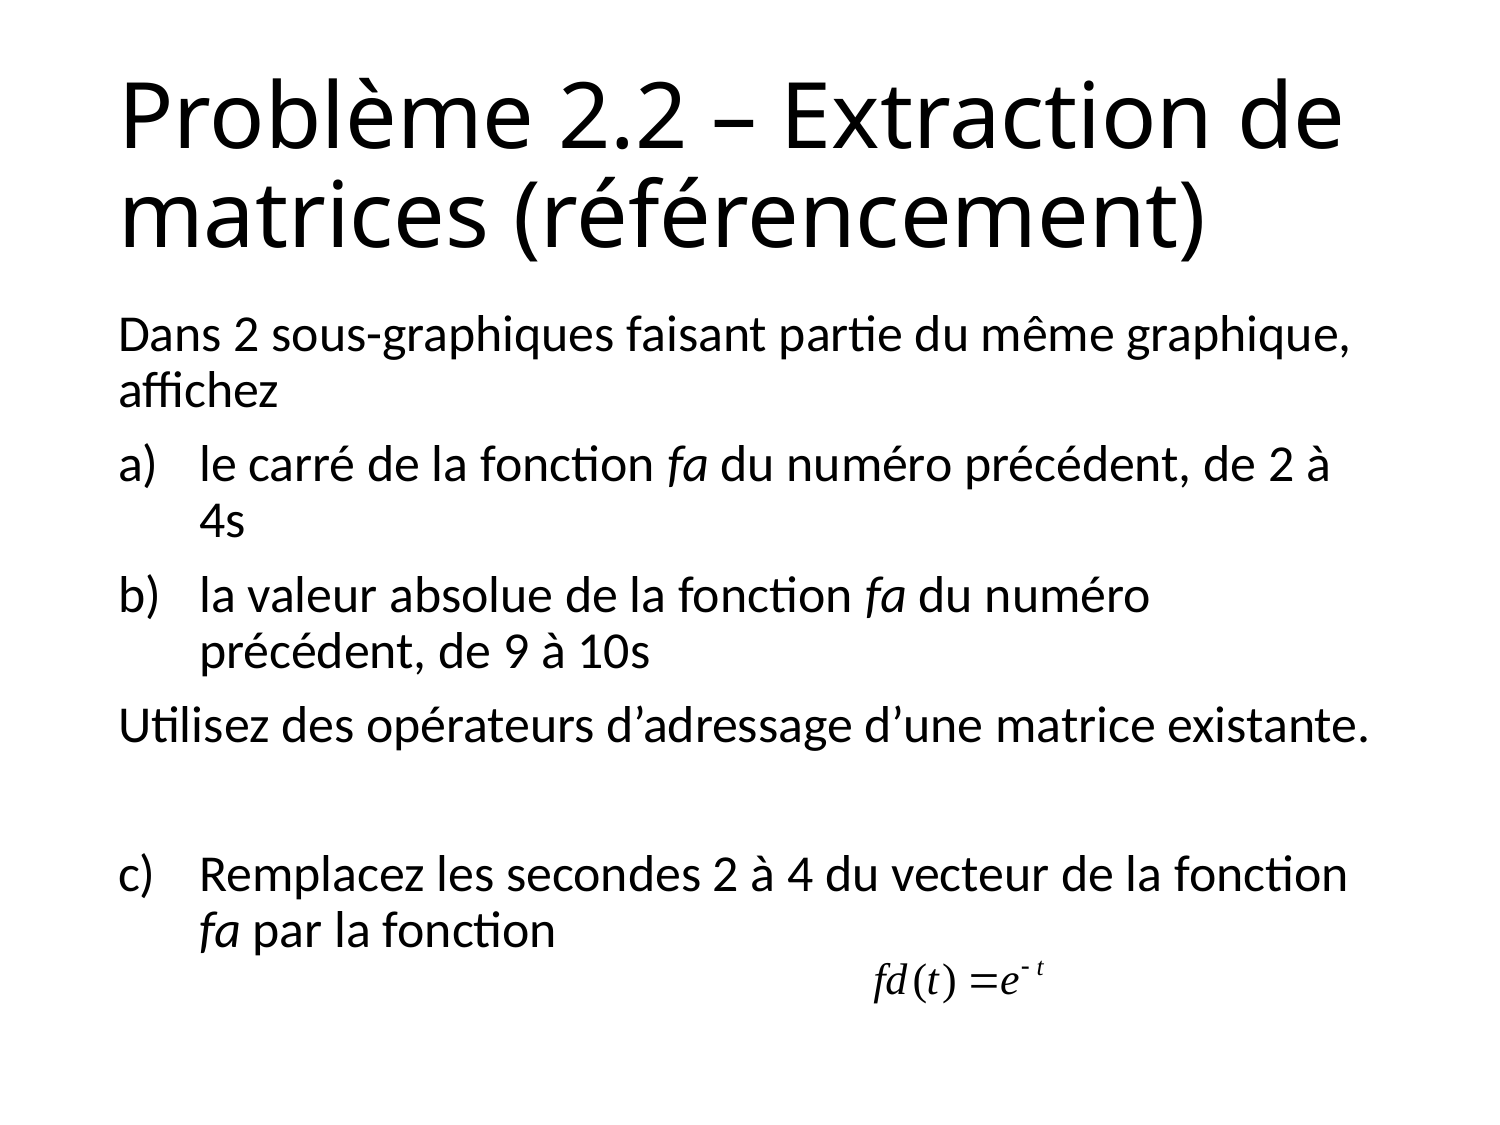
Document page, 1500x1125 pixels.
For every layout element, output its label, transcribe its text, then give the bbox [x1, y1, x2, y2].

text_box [858, 946, 1053, 1014]
list Dans 2 sous-graphiques faisant partie du même graphique, affichez le carré de la fonction fa du numéro précédent, de 2 à 4s la valeur absolue de la fonction fa du numéro précédent, de 9 à 10s Utilisez des opérateurs d’adressage d’une matrice existante. Remplacez les secondes 2 à 4 du vecteur de la fonction fa par la fonction [103, 299, 1397, 1014]
title Problème 2.2 – Extraction de matrices (référencement) [103, 59, 1397, 278]
